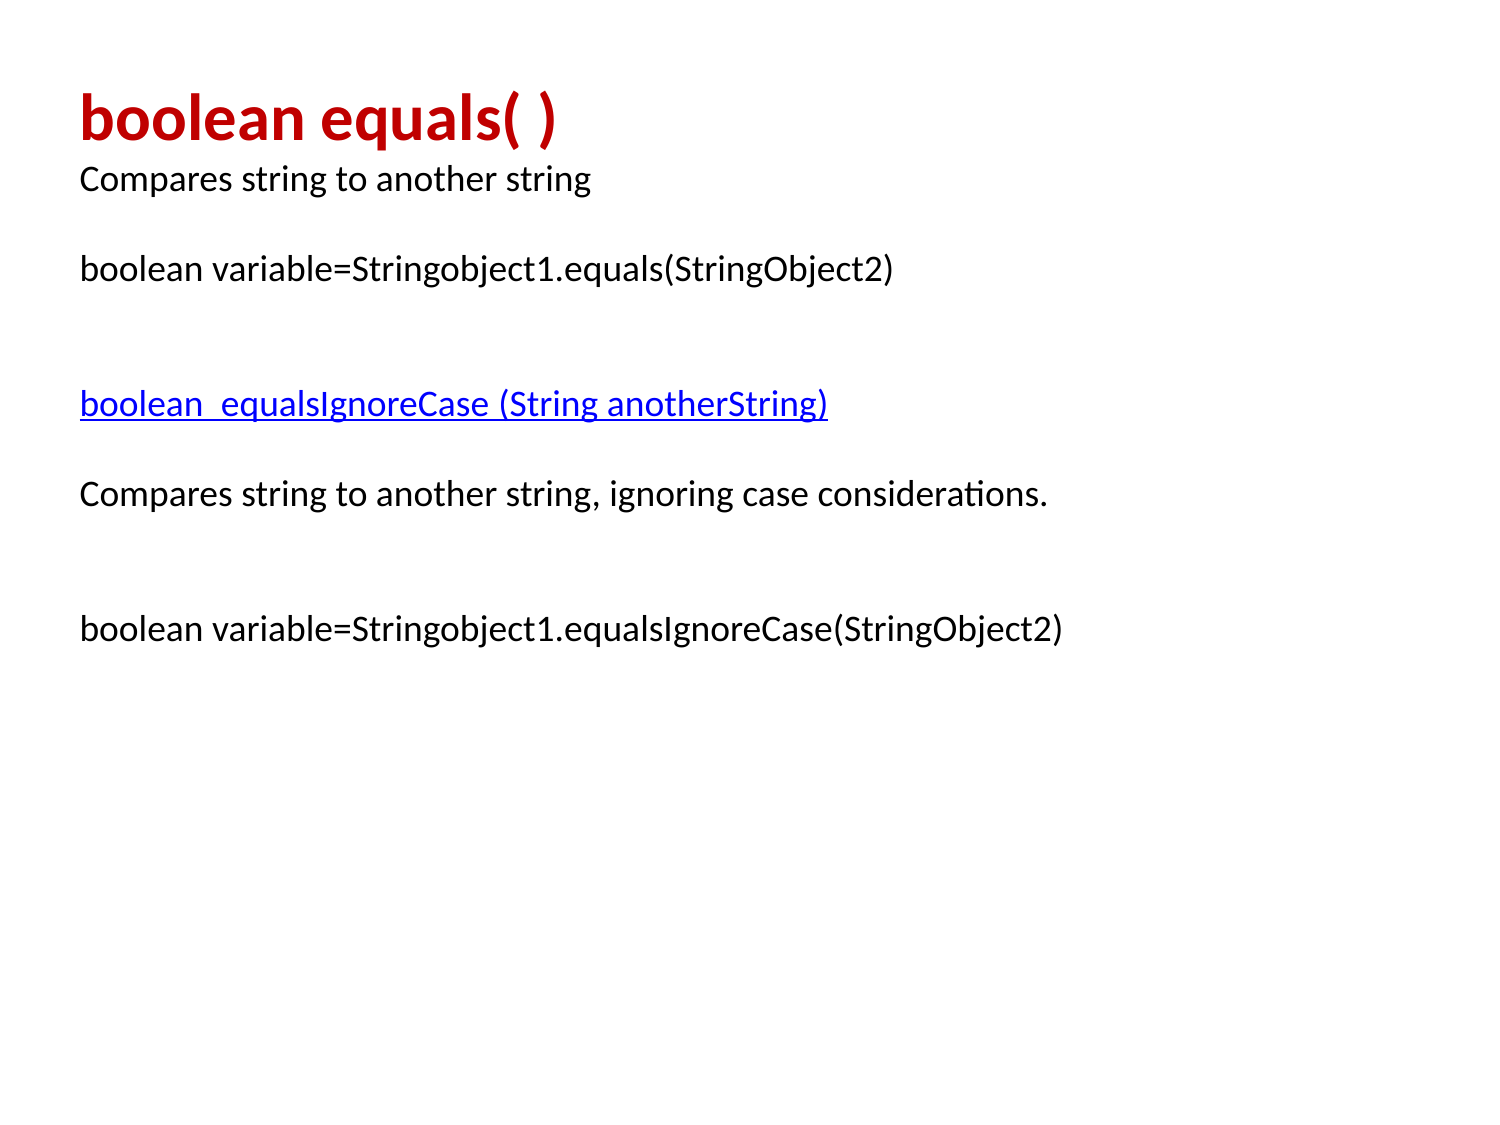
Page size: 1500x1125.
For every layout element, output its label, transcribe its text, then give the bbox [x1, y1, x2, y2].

text_box boolean equals( ) Compares string to another string boolean variable=Stringobject1.equals(StringObject2) boolean equalsIgnoreCase (String anotherString) Compares string to another string, ignoring case considerations. boolean variable=Stringobject1.equalsIgnoreCase(StringObject2) [64, 66, 1471, 701]
